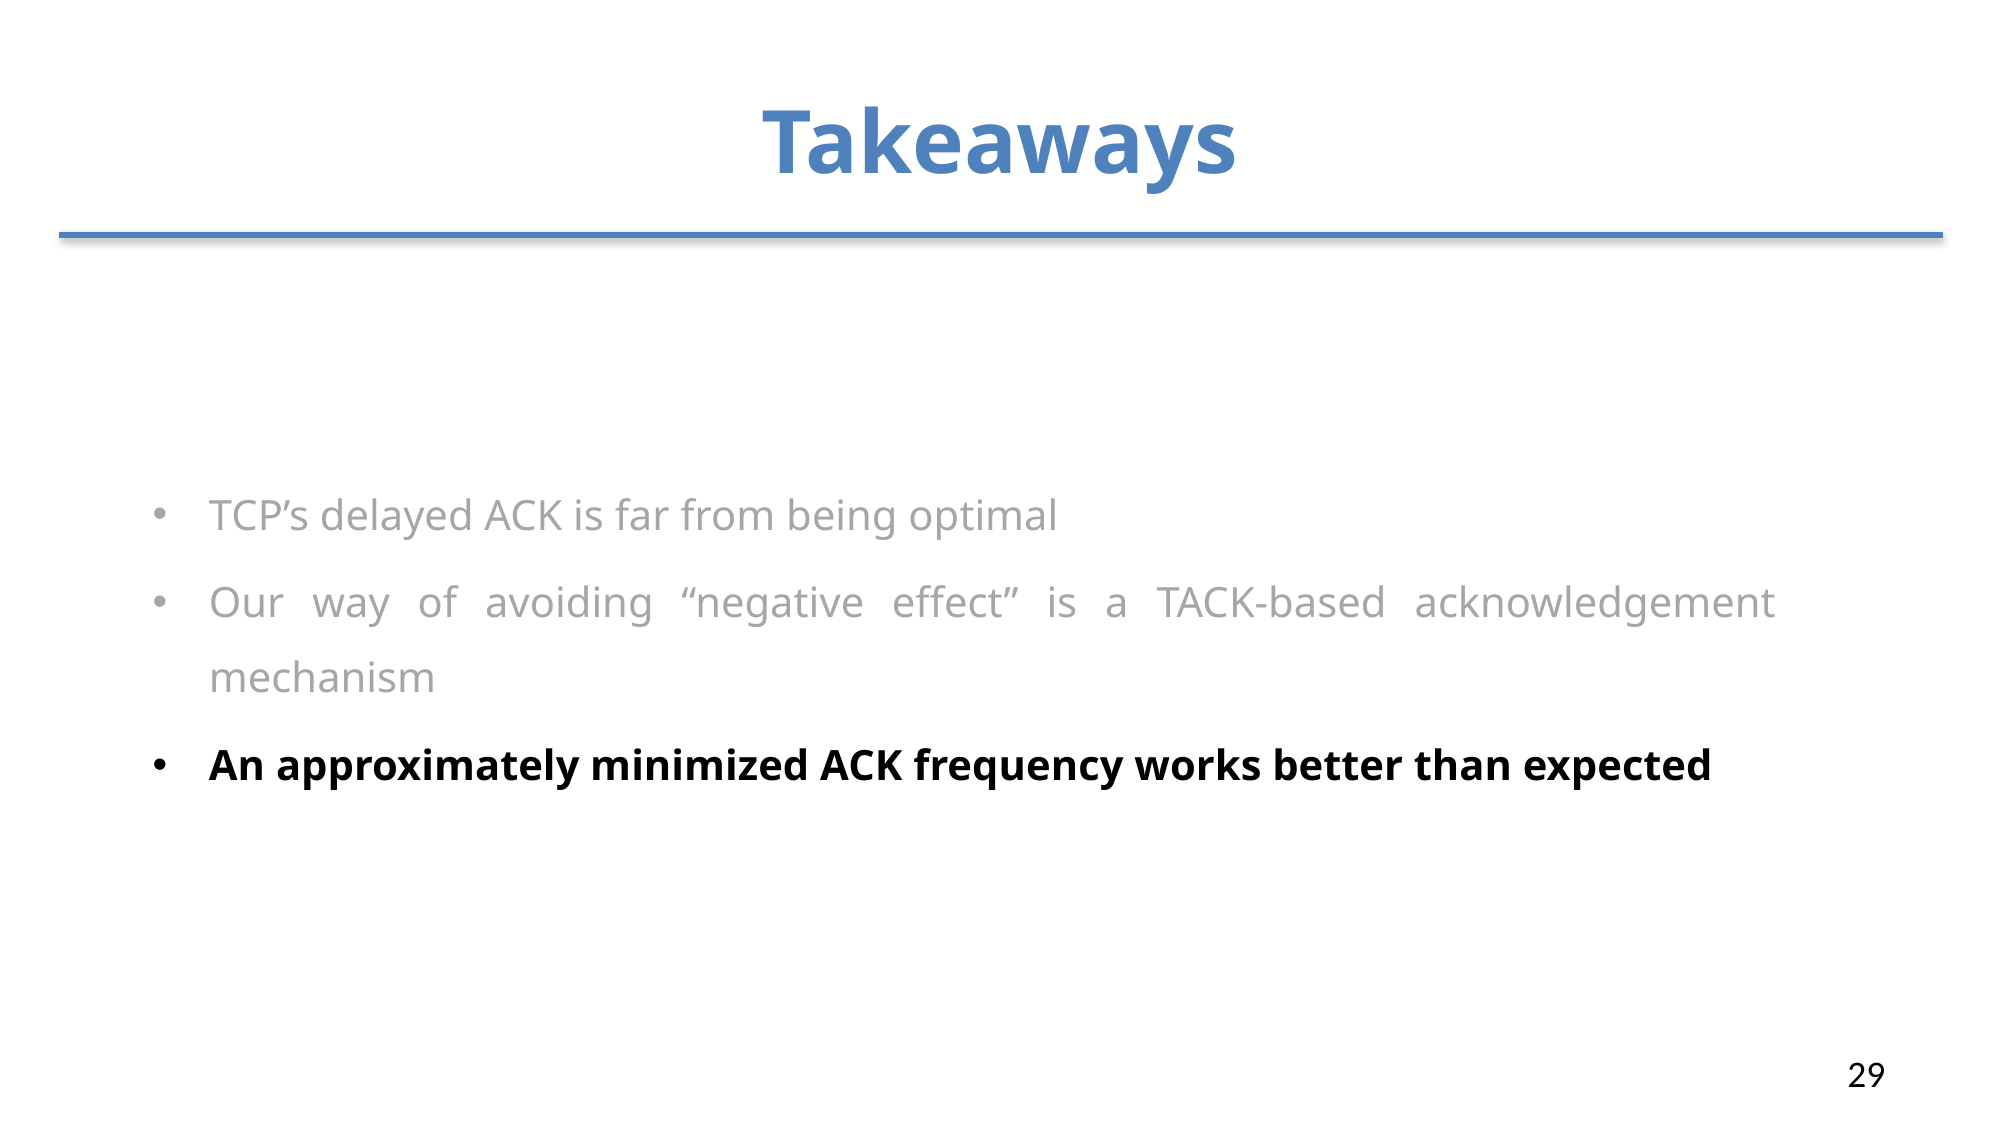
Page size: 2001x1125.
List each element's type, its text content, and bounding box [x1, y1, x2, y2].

title Takeaways [99, 45, 1900, 233]
list TCP’s delayed ACK is far from being optimal Our way of avoiding “negative effect” is a TACK-based acknowledgement mechanism An approximately minimized ACK frequency works better than expected [137, 456, 1792, 1109]
slide_number 29 [1433, 1042, 1900, 1103]
